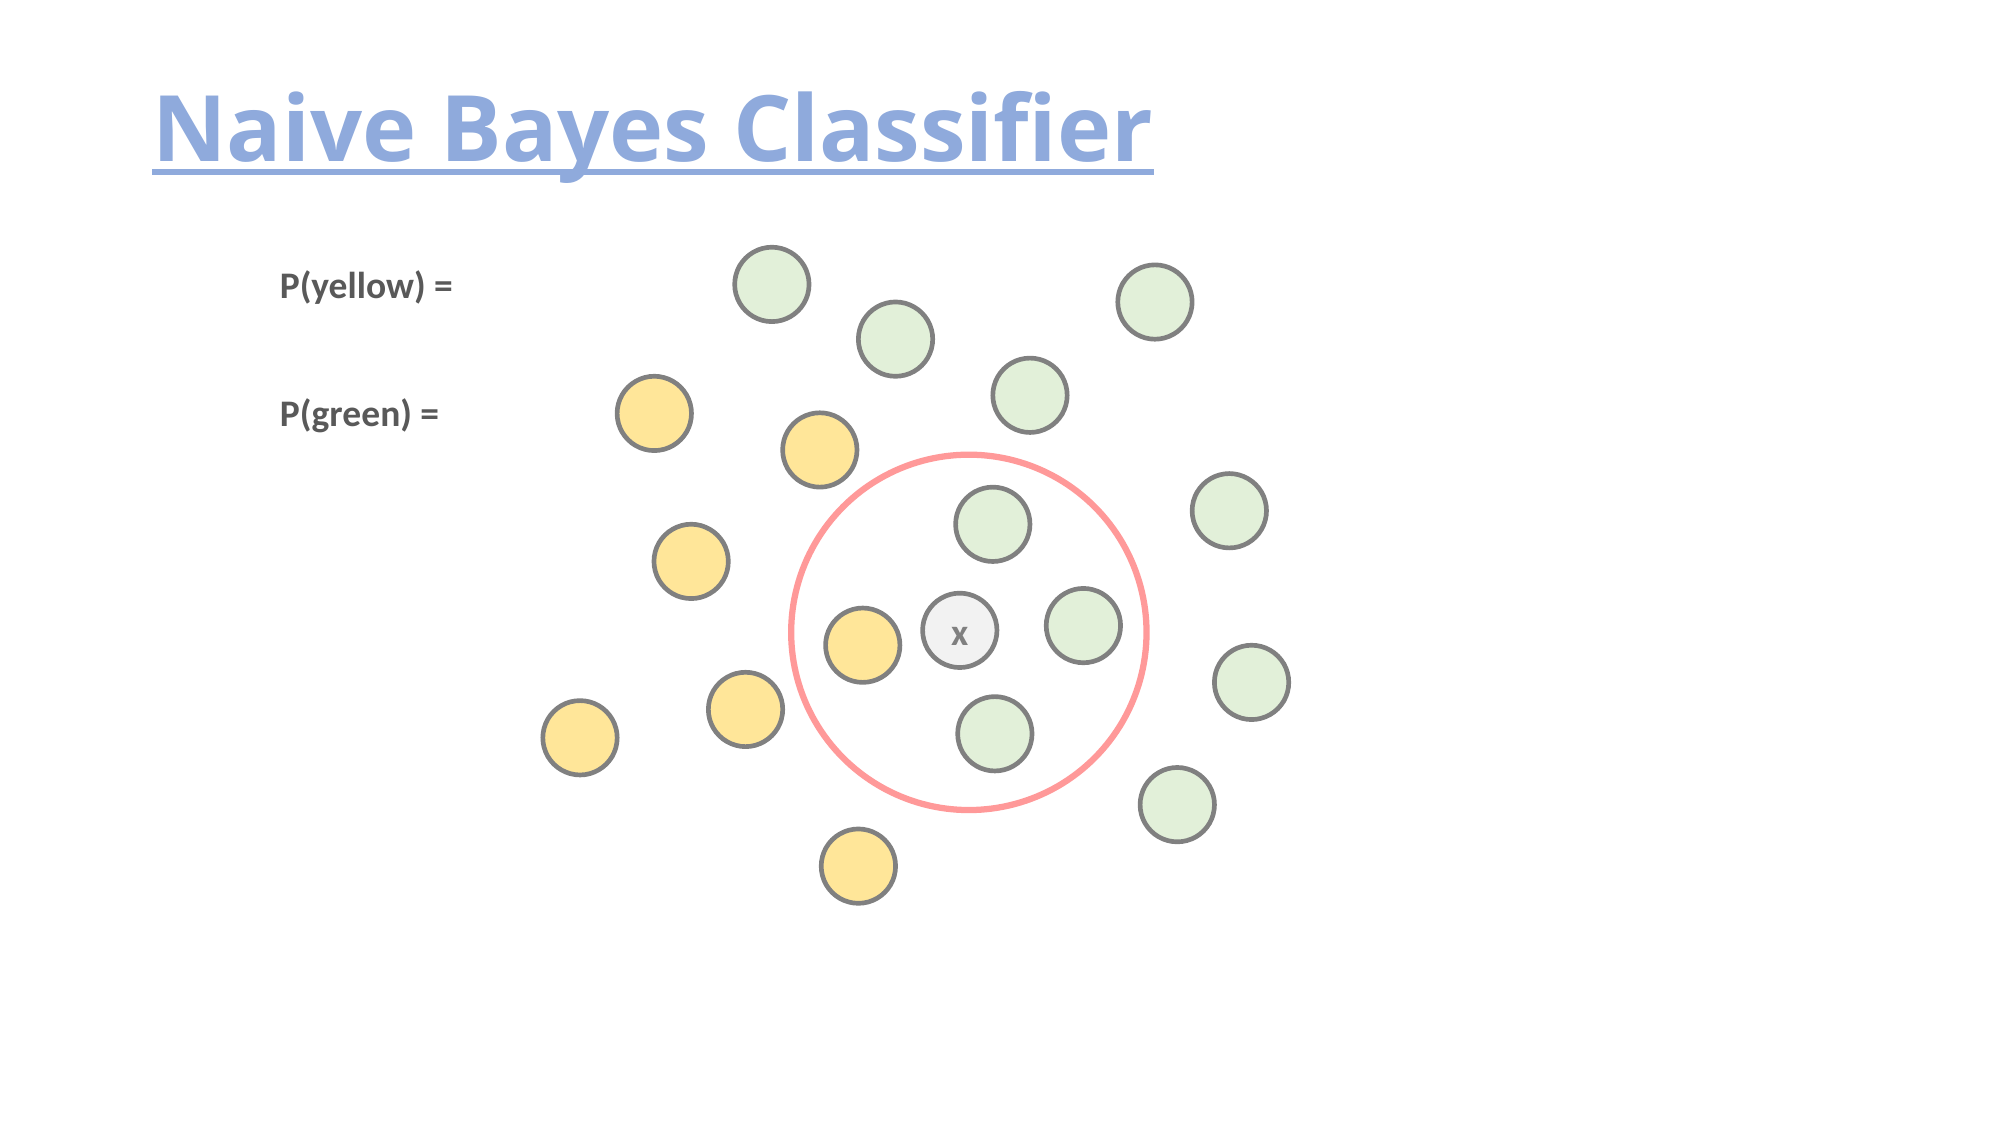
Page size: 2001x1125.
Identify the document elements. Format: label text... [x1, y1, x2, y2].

text_box [541, 699, 619, 777]
text_box [1213, 644, 1290, 721]
text_box [857, 300, 934, 378]
text_box [1191, 472, 1268, 549]
text_box [991, 357, 1069, 434]
text_box [1116, 263, 1194, 341]
text_box [790, 453, 1148, 812]
text_box [707, 671, 784, 748]
text_box [1139, 766, 1216, 843]
text_box [781, 411, 859, 489]
text_box [616, 375, 693, 452]
text_box [820, 827, 897, 905]
text_box [733, 246, 811, 323]
text_box [652, 523, 730, 600]
title Naive Bayes Classifier [137, 23, 1863, 241]
